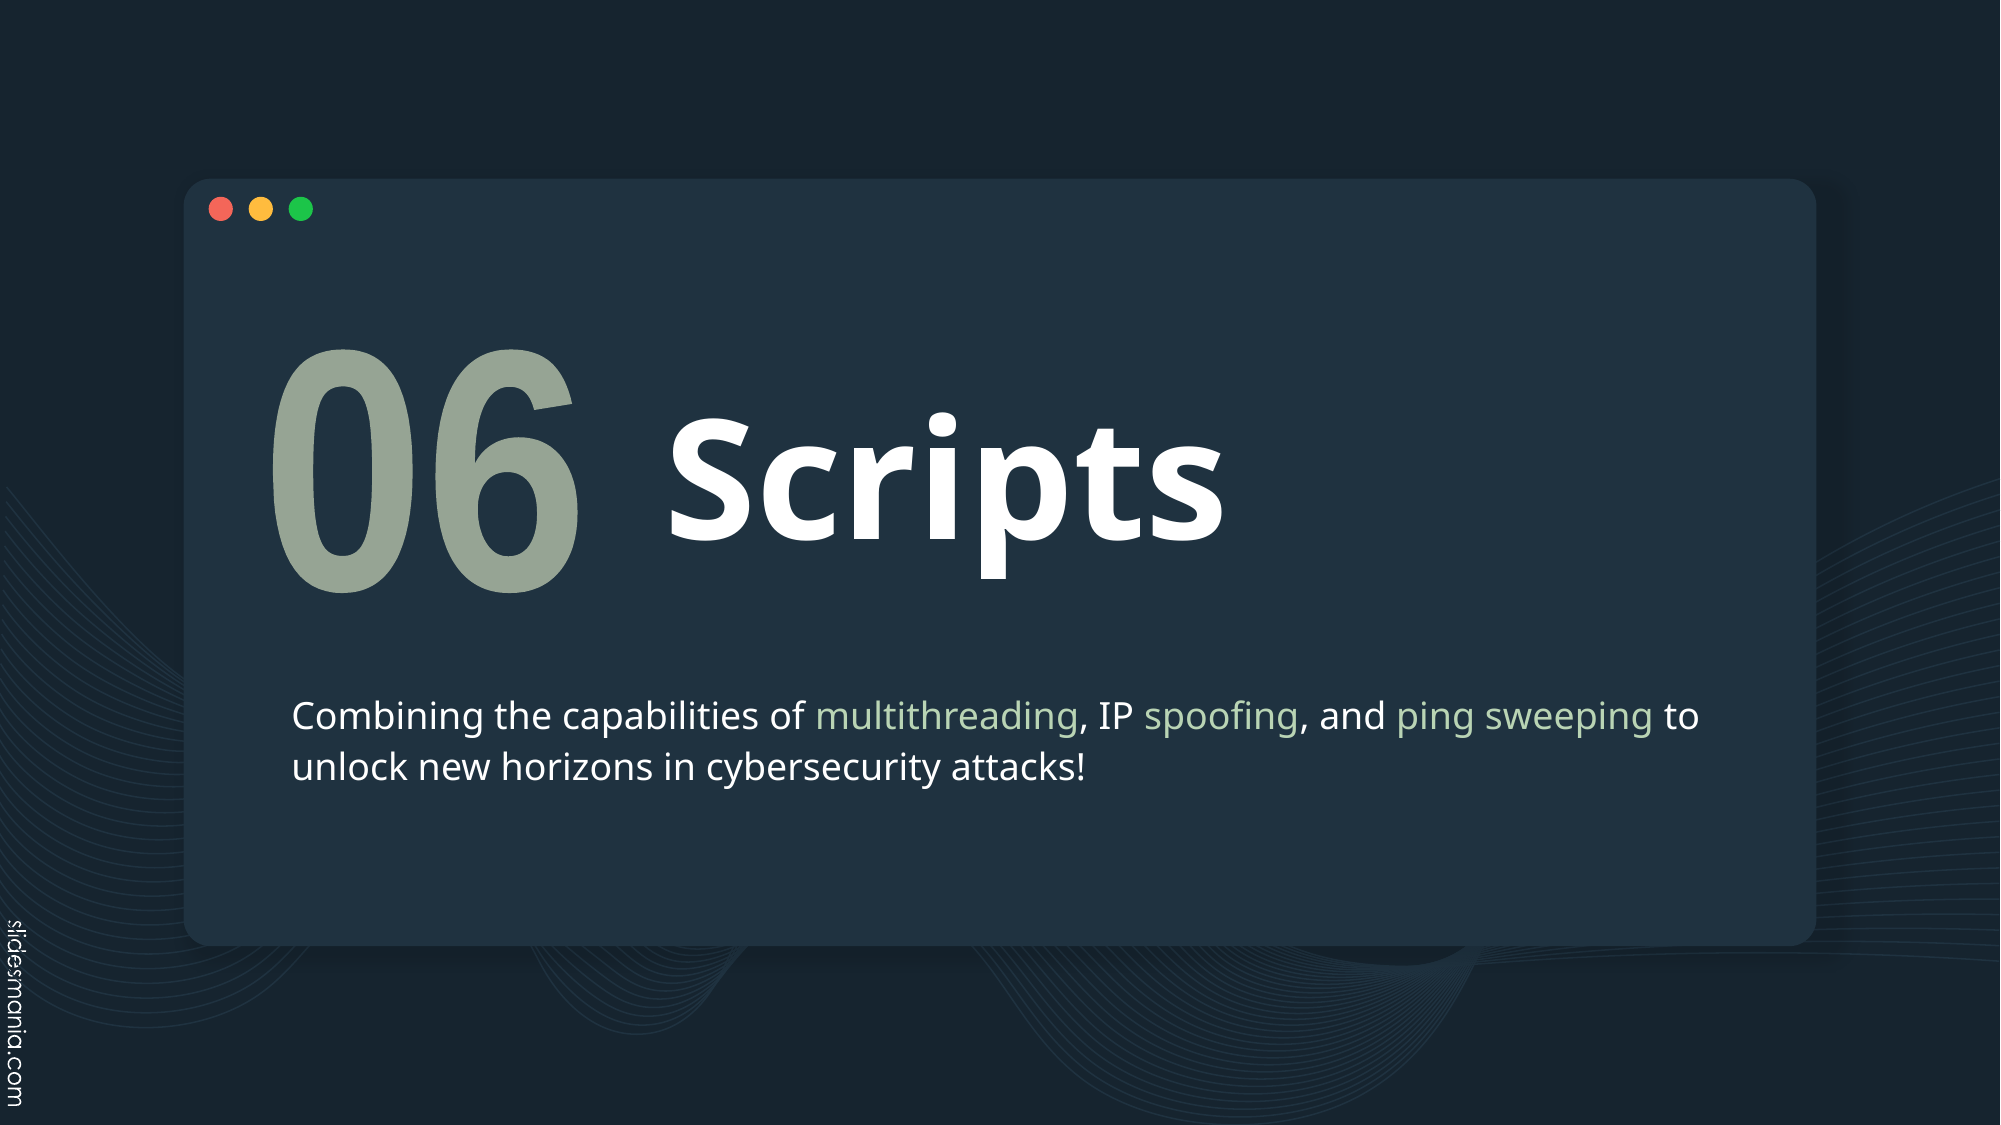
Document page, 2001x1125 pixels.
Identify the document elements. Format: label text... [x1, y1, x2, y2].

title Scripts [644, 391, 1749, 551]
list Combining the capabilities of multithreading, IP spoofing, and ping sweeping to unlock new horizons in cybersecurity attacks! [271, 664, 1731, 838]
